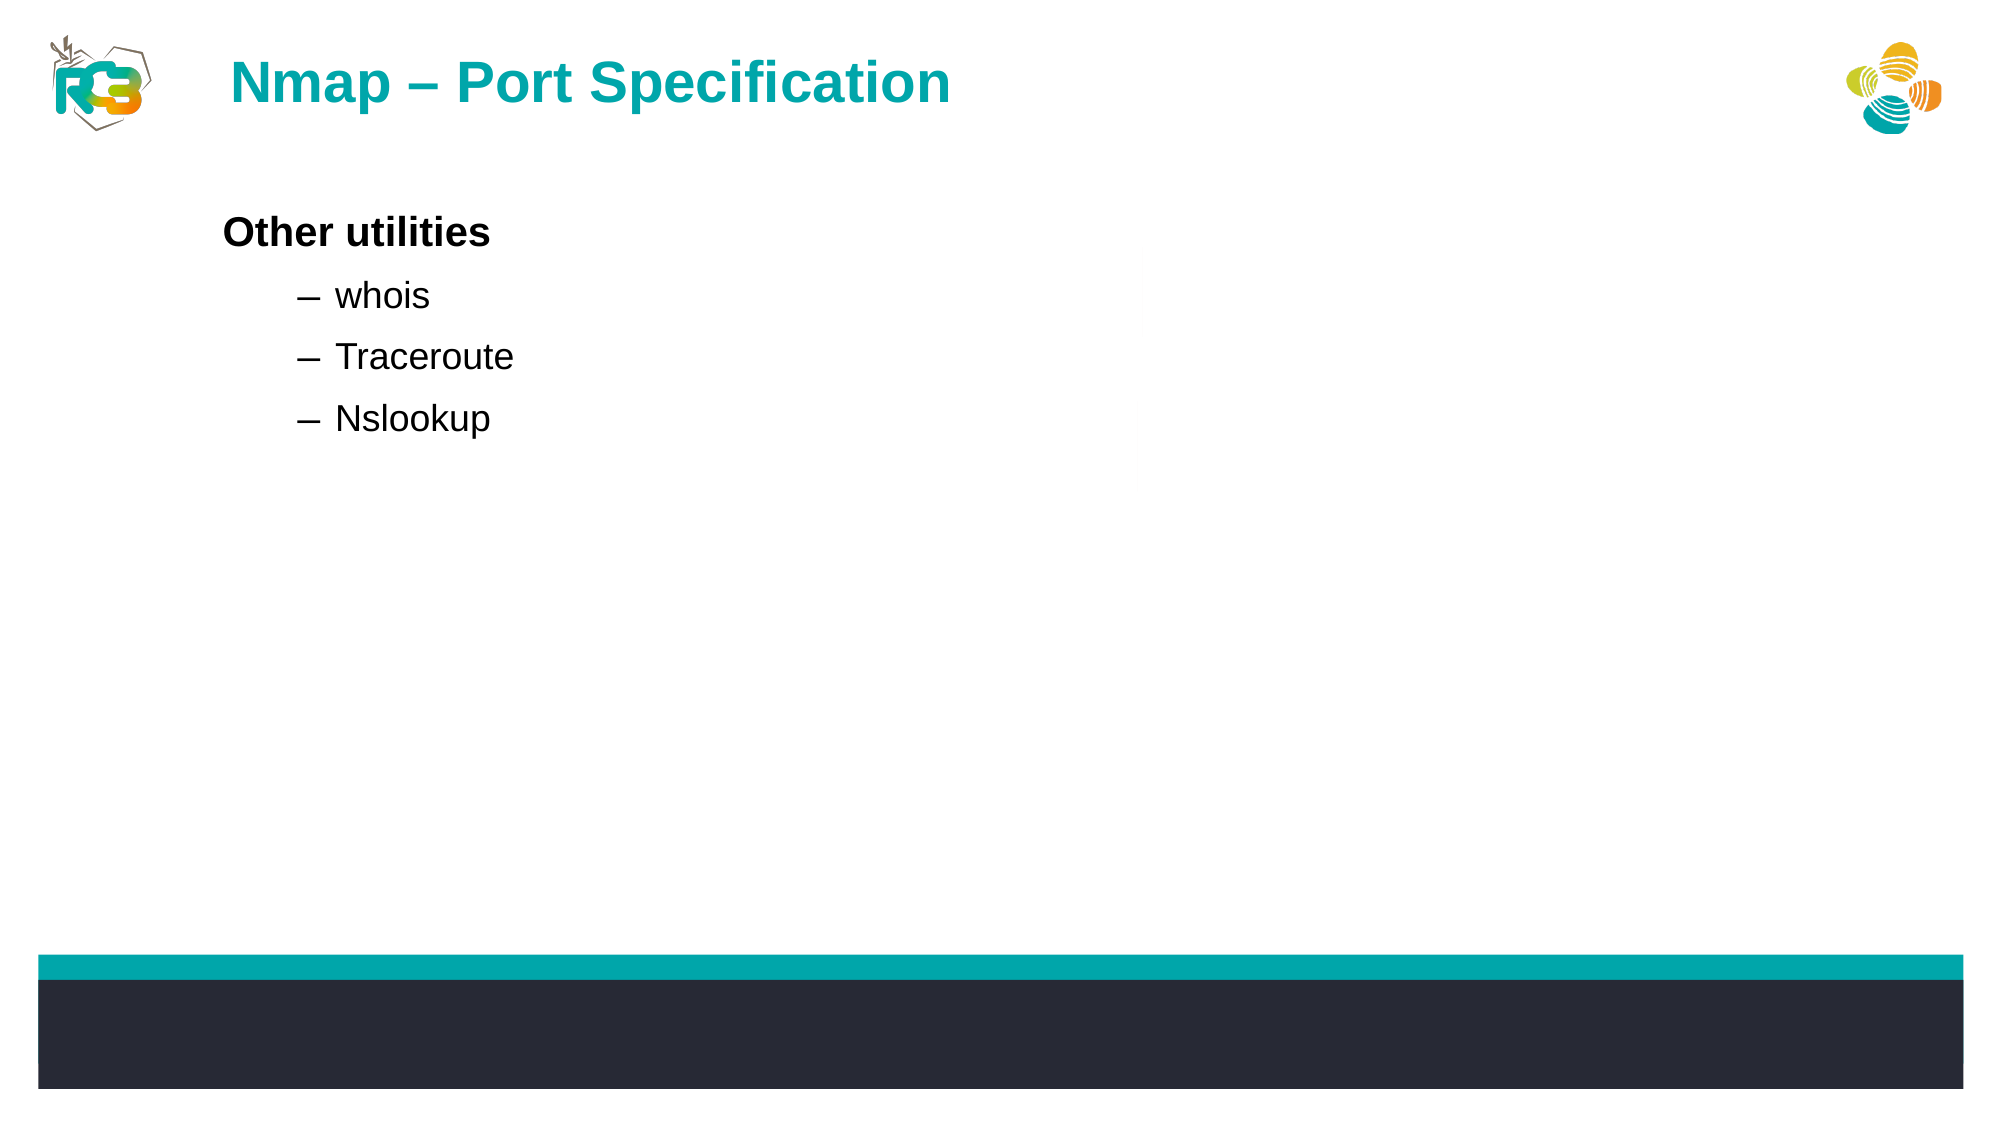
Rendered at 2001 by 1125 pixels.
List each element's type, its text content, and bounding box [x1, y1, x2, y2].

list Other utilities whois Traceroute Nslookup [132, 203, 1820, 976]
picture [50, 32, 152, 134]
list Nmap – Port Specification [215, 44, 1820, 137]
